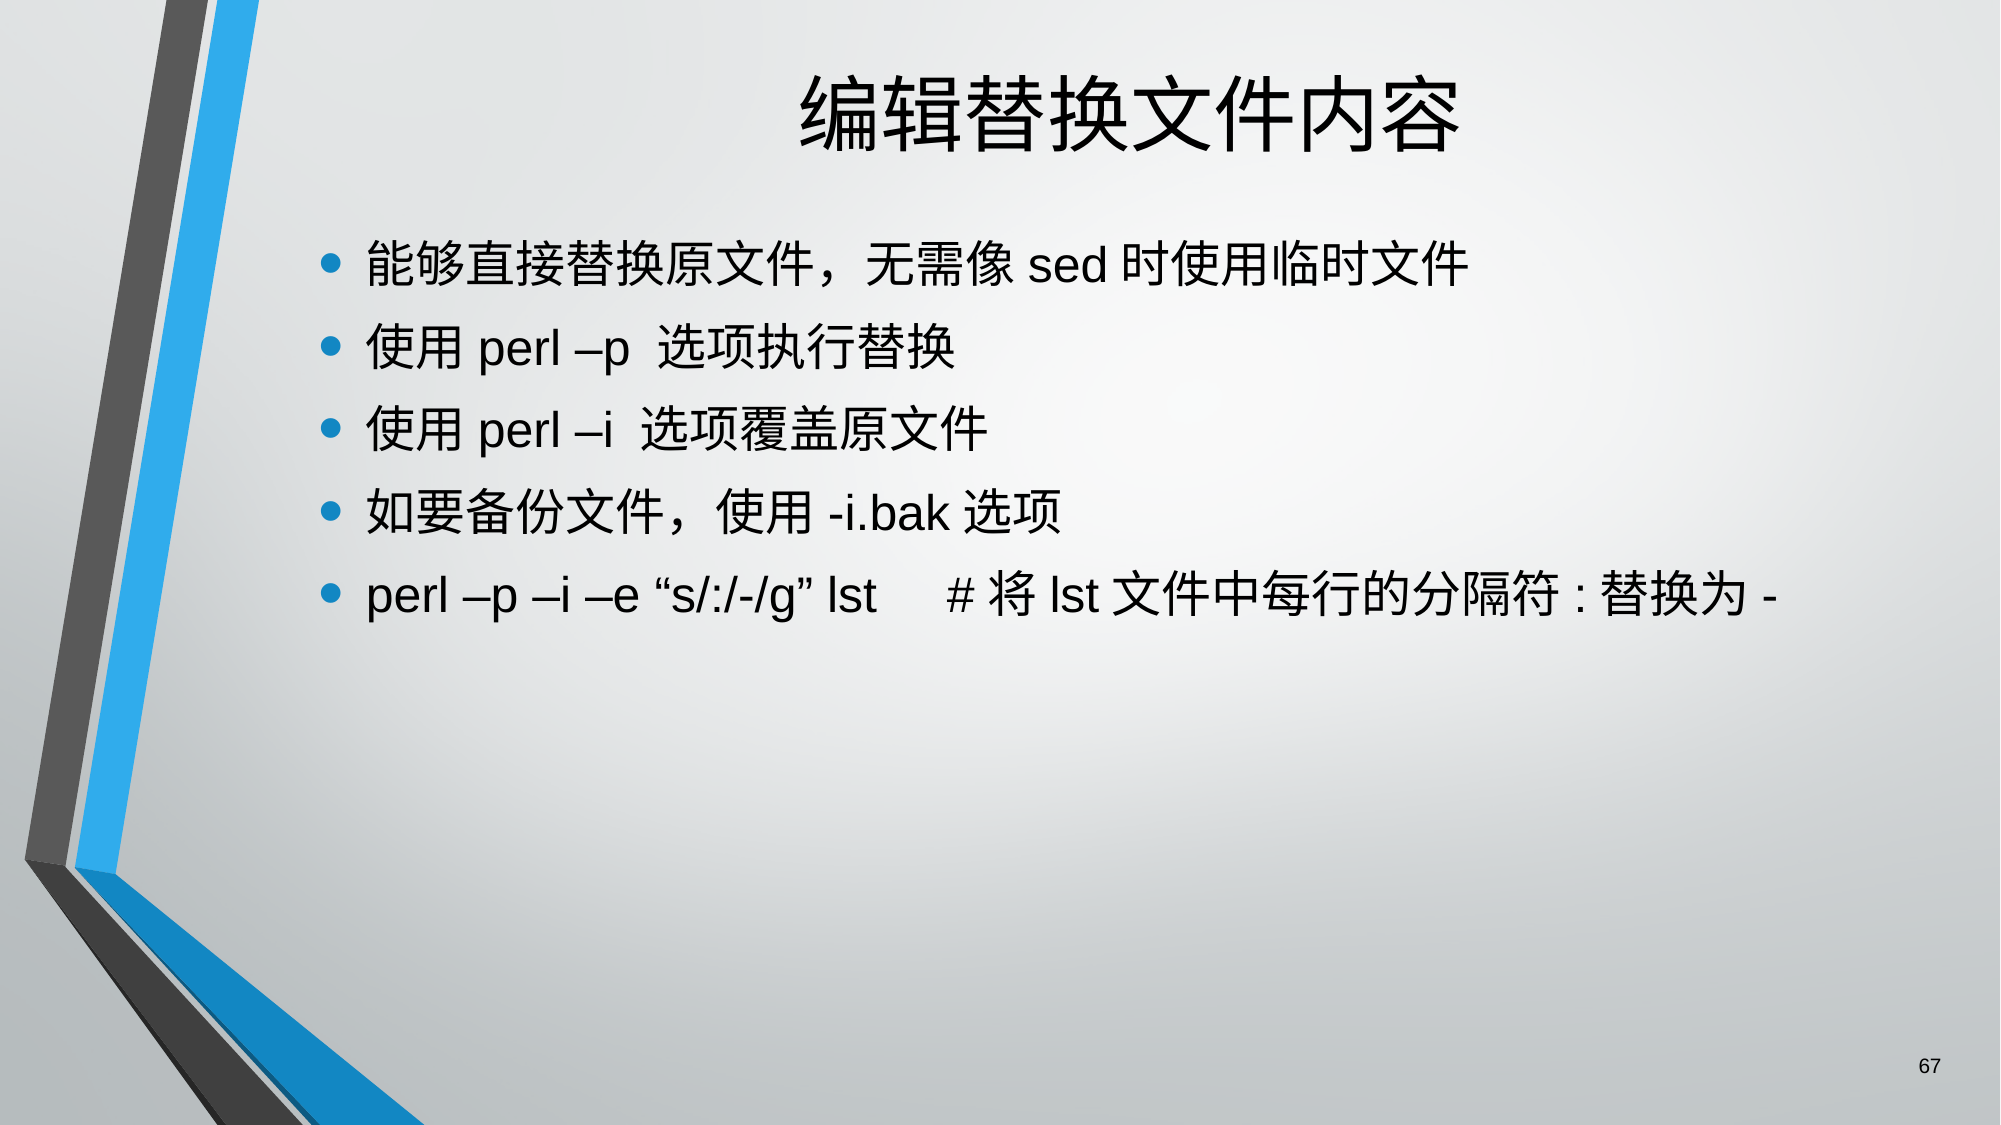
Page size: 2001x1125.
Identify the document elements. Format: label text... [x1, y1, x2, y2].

title 编辑替换文件内容 [304, 38, 1957, 187]
list 能够直接替换原文件，无需像sed时使用临时文件 使用perl –p 选项执行替换 使用perl –i 选项覆盖原文件 如要备份文件，使用-i.bak选项 perl –p –i –e “s/:/-/g” lst #将lst文件中每行的分隔符:替换为- [304, 202, 1957, 1014]
slide_number 67 [1866, 1034, 1957, 1095]
